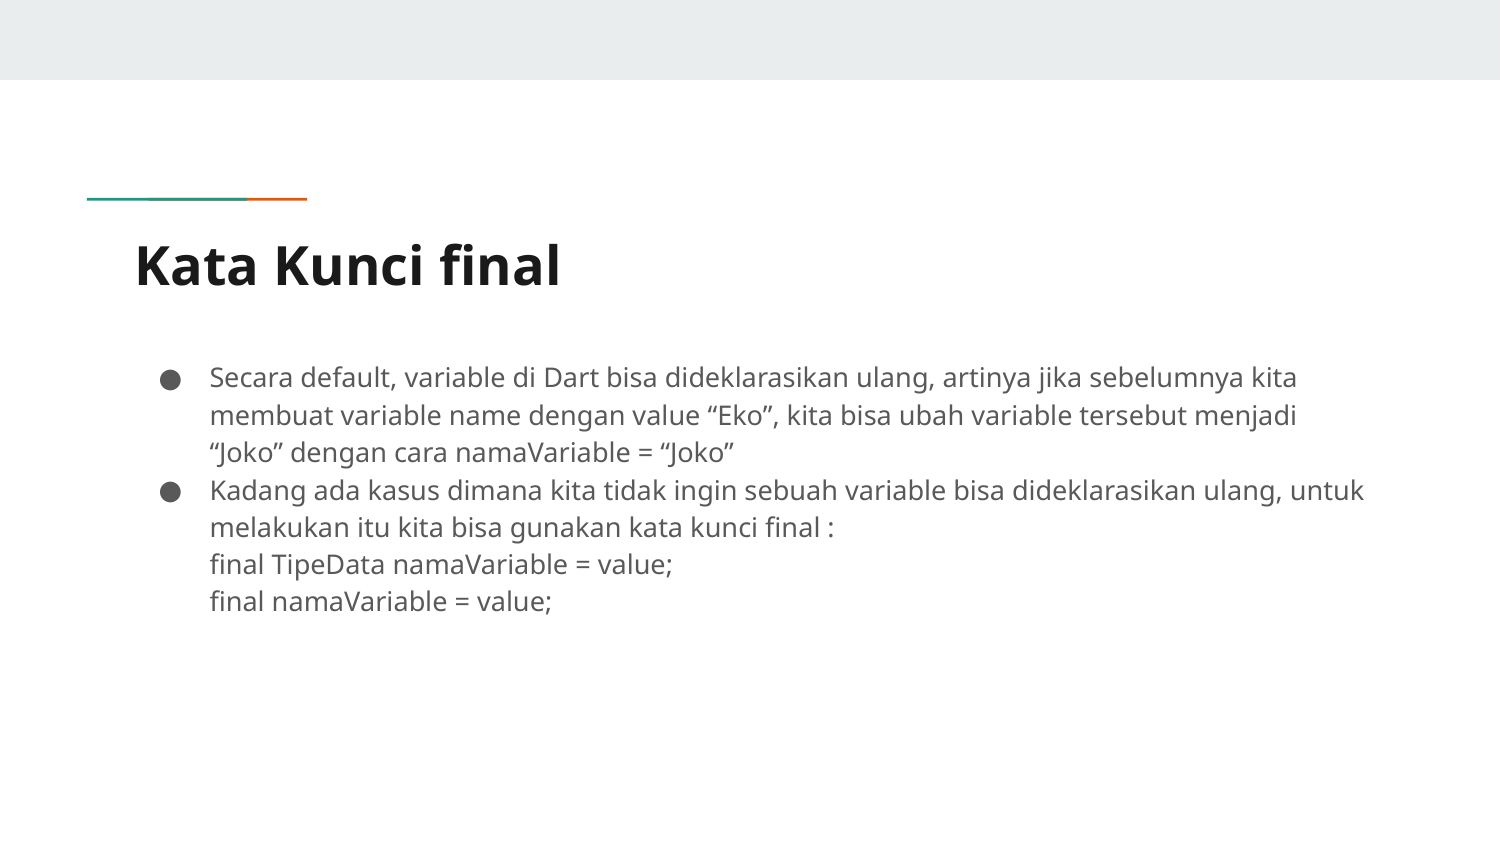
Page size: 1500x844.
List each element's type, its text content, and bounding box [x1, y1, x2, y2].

list Secara default, variable di Dart bisa dideklarasikan ulang, artinya jika sebelumnya kita membuat variable name dengan value “Eko”, kita bisa ubah variable tersebut menjadi “Joko” dengan cara namaVariable = “Joko” Kadang ada kasus dimana kita tidak ingin sebuah variable bisa dideklarasikan ulang, untuk melakukan itu kita bisa gunakan kata kunci final : final TipeData namaVariable = value; final namaVariable = value; [119, 341, 1381, 712]
title Kata Kunci final [119, 216, 1381, 305]
